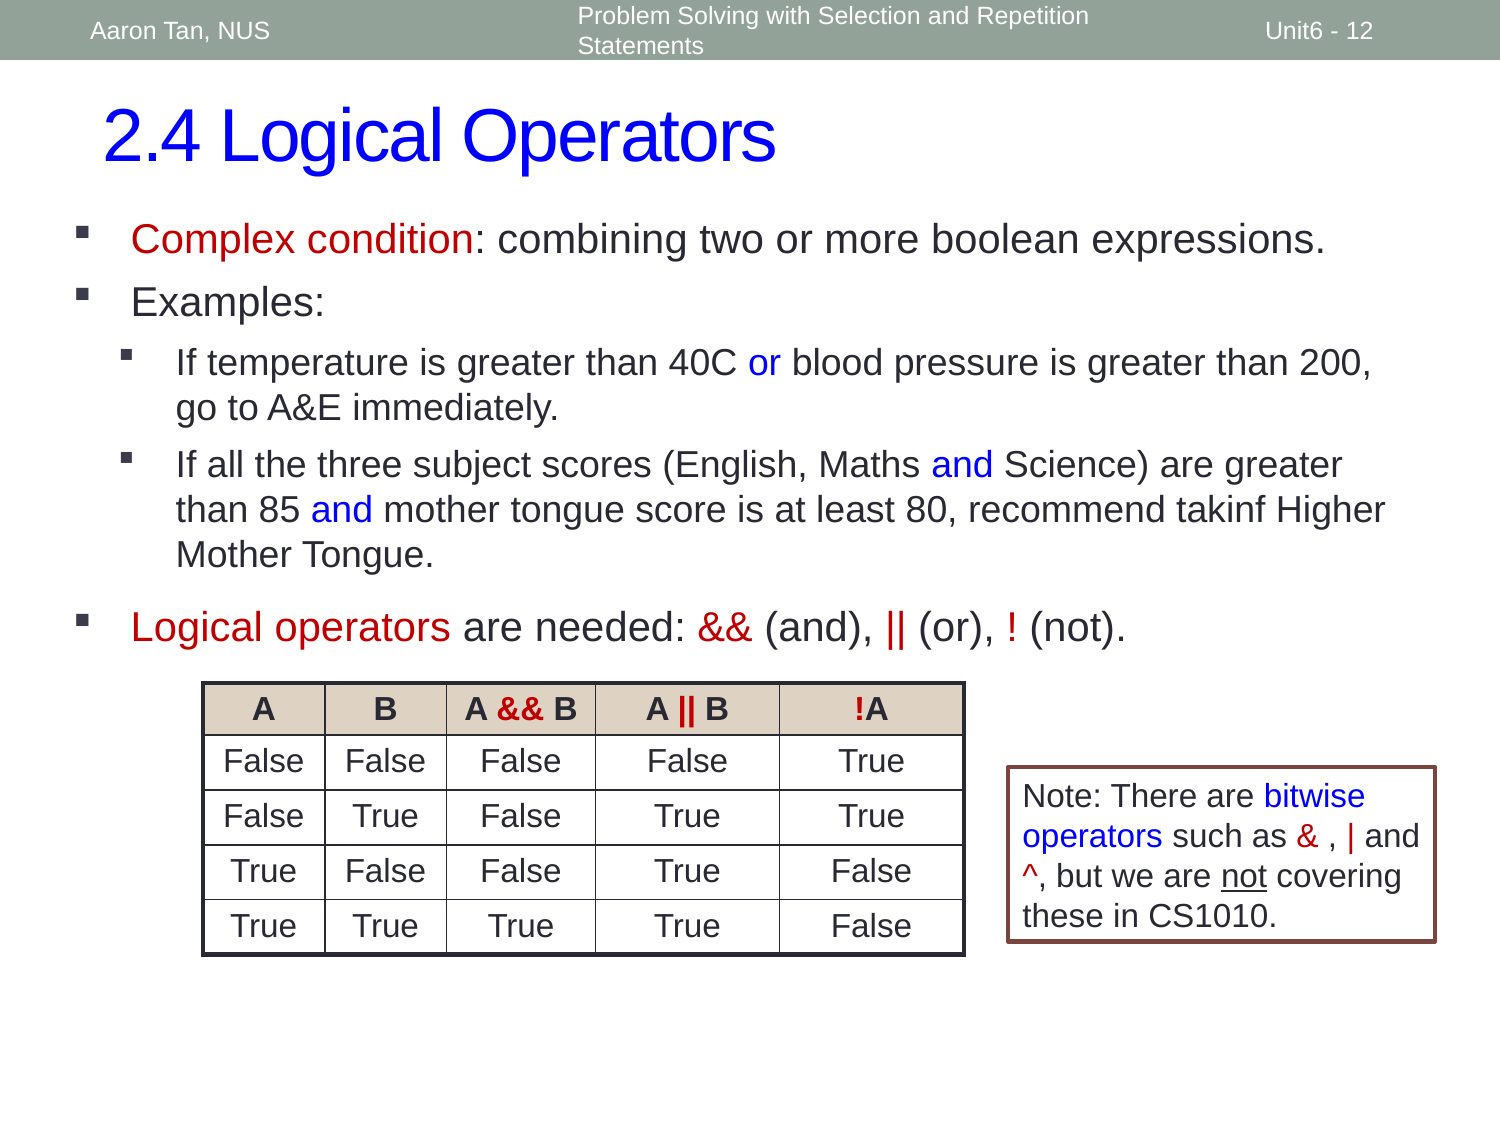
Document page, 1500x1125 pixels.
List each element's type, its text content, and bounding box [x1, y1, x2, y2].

table_cell True [596, 900, 779, 952]
title 2.4 Logical Operators [87, 62, 1463, 200]
table_cell True [596, 791, 779, 844]
table_cell True [780, 791, 962, 844]
footer Problem Solving with Selection and Repetition Statements [562, 3, 1238, 57]
slide_number Unit6 - 12 [1250, 3, 1425, 57]
table_cell False [780, 900, 962, 952]
table_cell False [326, 736, 446, 789]
table_cell False [205, 736, 324, 789]
slide_number Aaron Tan, NUS [75, 3, 550, 57]
table_cell False [780, 846, 962, 899]
table_cell True [780, 736, 962, 789]
table_cell True [326, 791, 446, 844]
table_cell True [447, 900, 595, 952]
table_cell False [596, 736, 779, 789]
table_cell True [326, 900, 446, 952]
text_box Note: There are bitwise operators such as & , | and ^, but we are not covering these in CS1010. [1006, 765, 1437, 944]
table_cell True [205, 846, 324, 899]
table_header B [326, 685, 446, 734]
table_cell False [205, 791, 324, 844]
table_header A && B [447, 685, 595, 734]
table_cell False [447, 791, 595, 844]
table_cell True [205, 900, 324, 952]
table_header A || B [596, 685, 779, 734]
table_cell False [447, 846, 595, 899]
table_header A [205, 685, 324, 734]
table_cell False [326, 846, 446, 899]
table_cell False [447, 736, 595, 789]
text_box Complex condition: combining two or more boolean expressions. Examples: If temperature is greater than 40C or blood pressure is greater than 200, go to A&E immediately. If all the three subject scores (English, Maths and Science) are greater than 85 and mother tongue score is at least 80, recommend takinf Higher Mother Tongue. Logical operators are needed: && (and), || (or), ! (not). [57, 204, 1436, 682]
table_header !A [780, 685, 962, 734]
table_cell True [596, 846, 779, 899]
